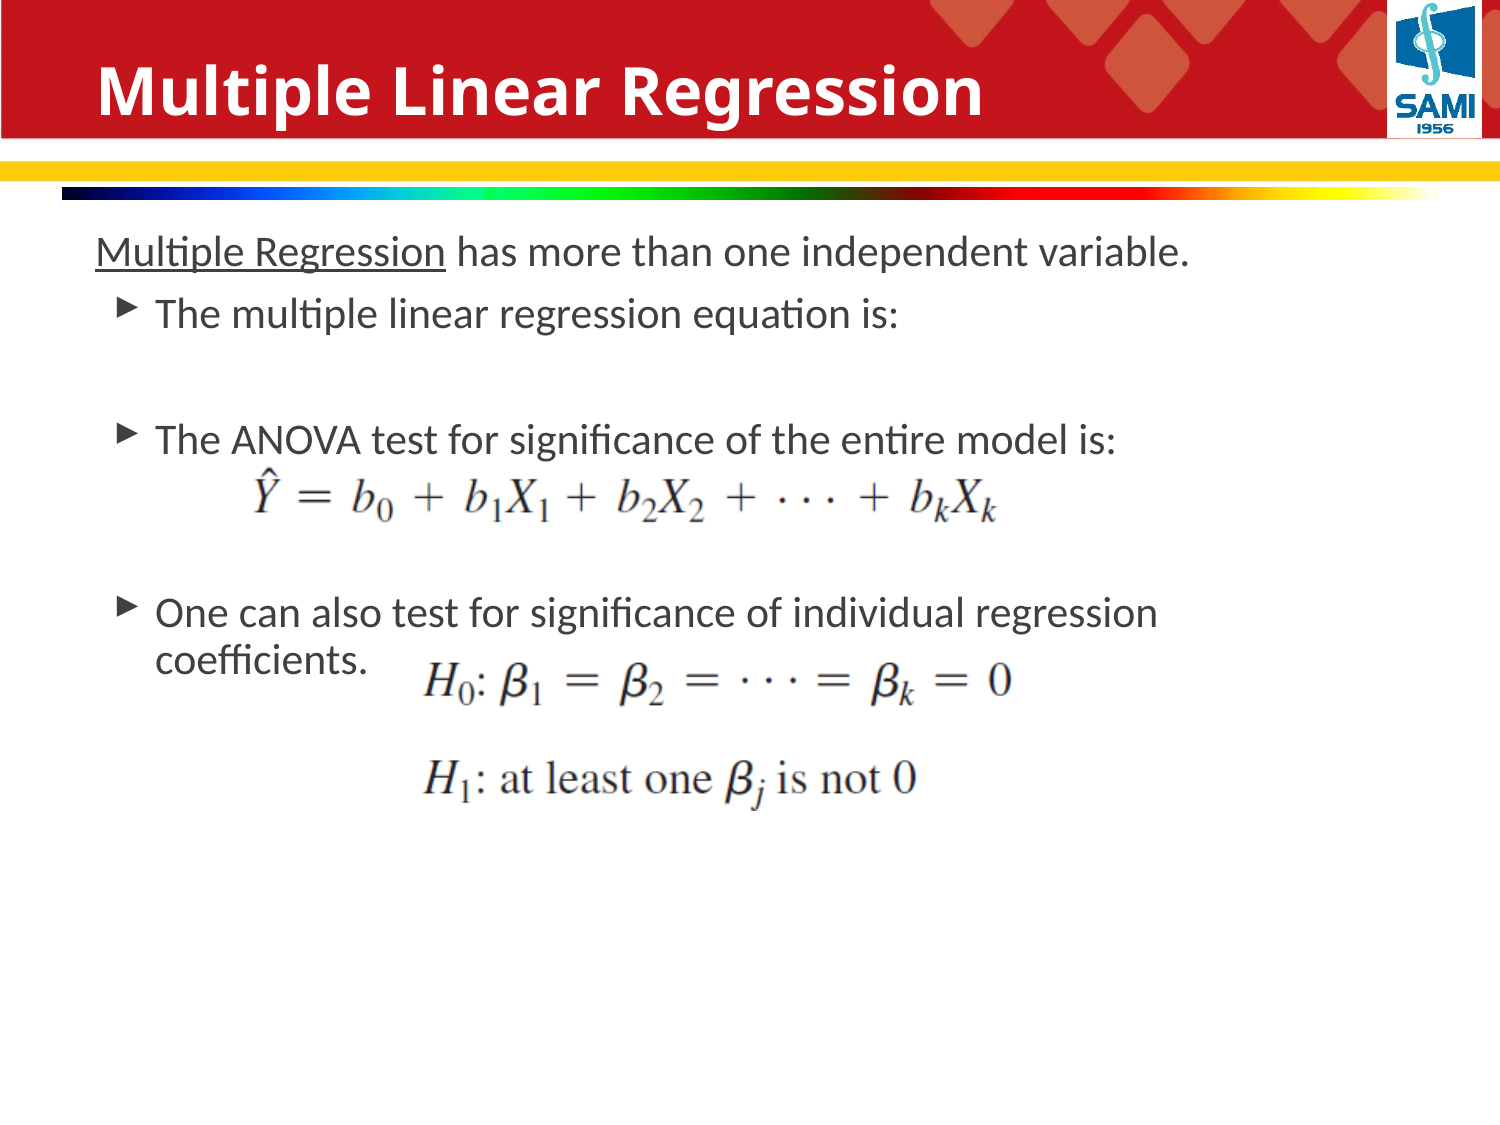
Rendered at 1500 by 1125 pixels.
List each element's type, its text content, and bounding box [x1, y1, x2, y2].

picture [0, 0, 1500, 1125]
title Multiple Linear Regression [80, 0, 1397, 204]
list Multiple Regression has more than one independent variable. The multiple linear regression equation is: The ANOVA test for significance of the entire model is: One can also test for significance of individual regression coefficients. [80, 220, 1397, 1025]
